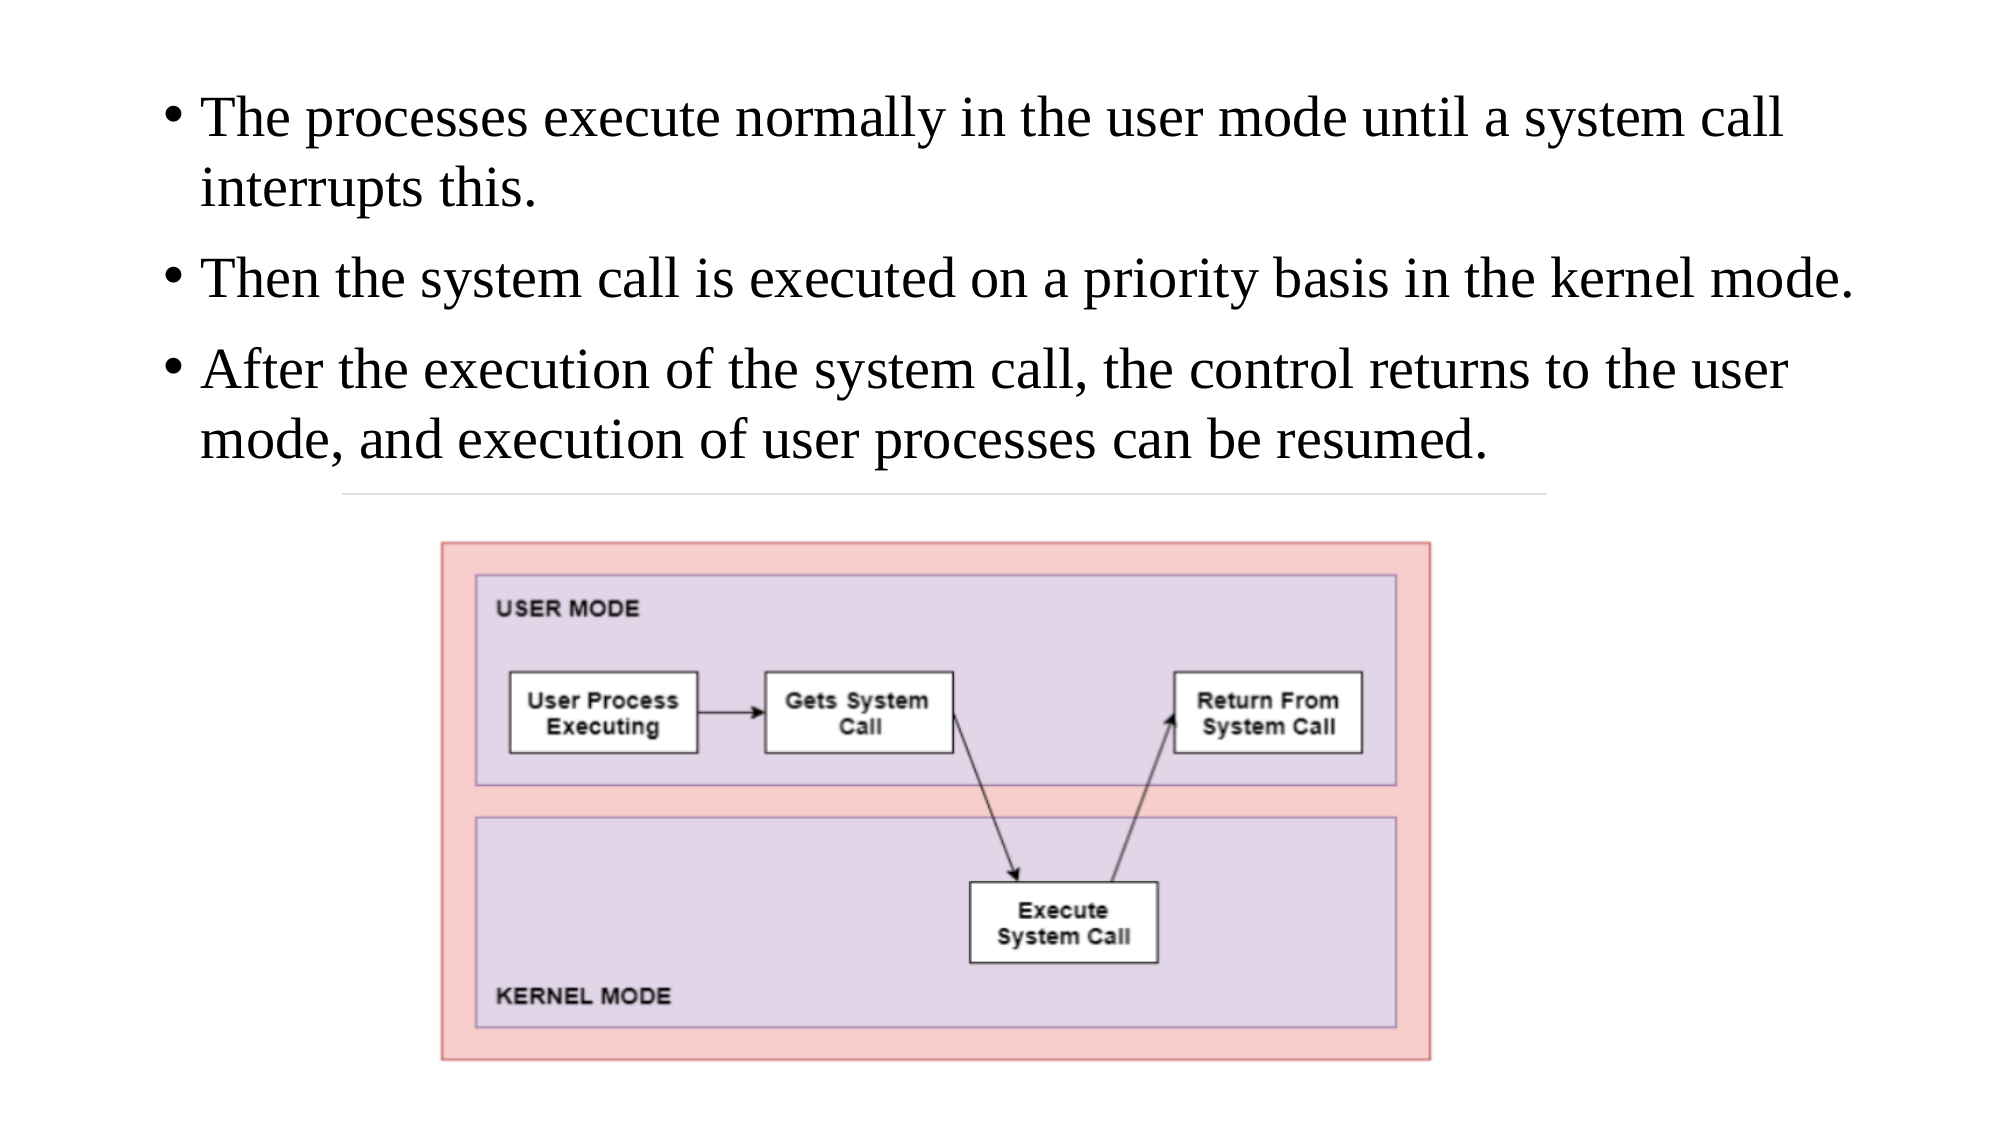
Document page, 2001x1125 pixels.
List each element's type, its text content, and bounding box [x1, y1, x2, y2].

picture [342, 492, 1547, 1109]
list The processes execute normally in the user mode until a system call interrupts this. Then the system call is executed on a priority basis in the kernel mode. After the execution of the system call, the control returns to the user mode, and execution of user processes can be resumed. [148, 70, 1874, 1029]
